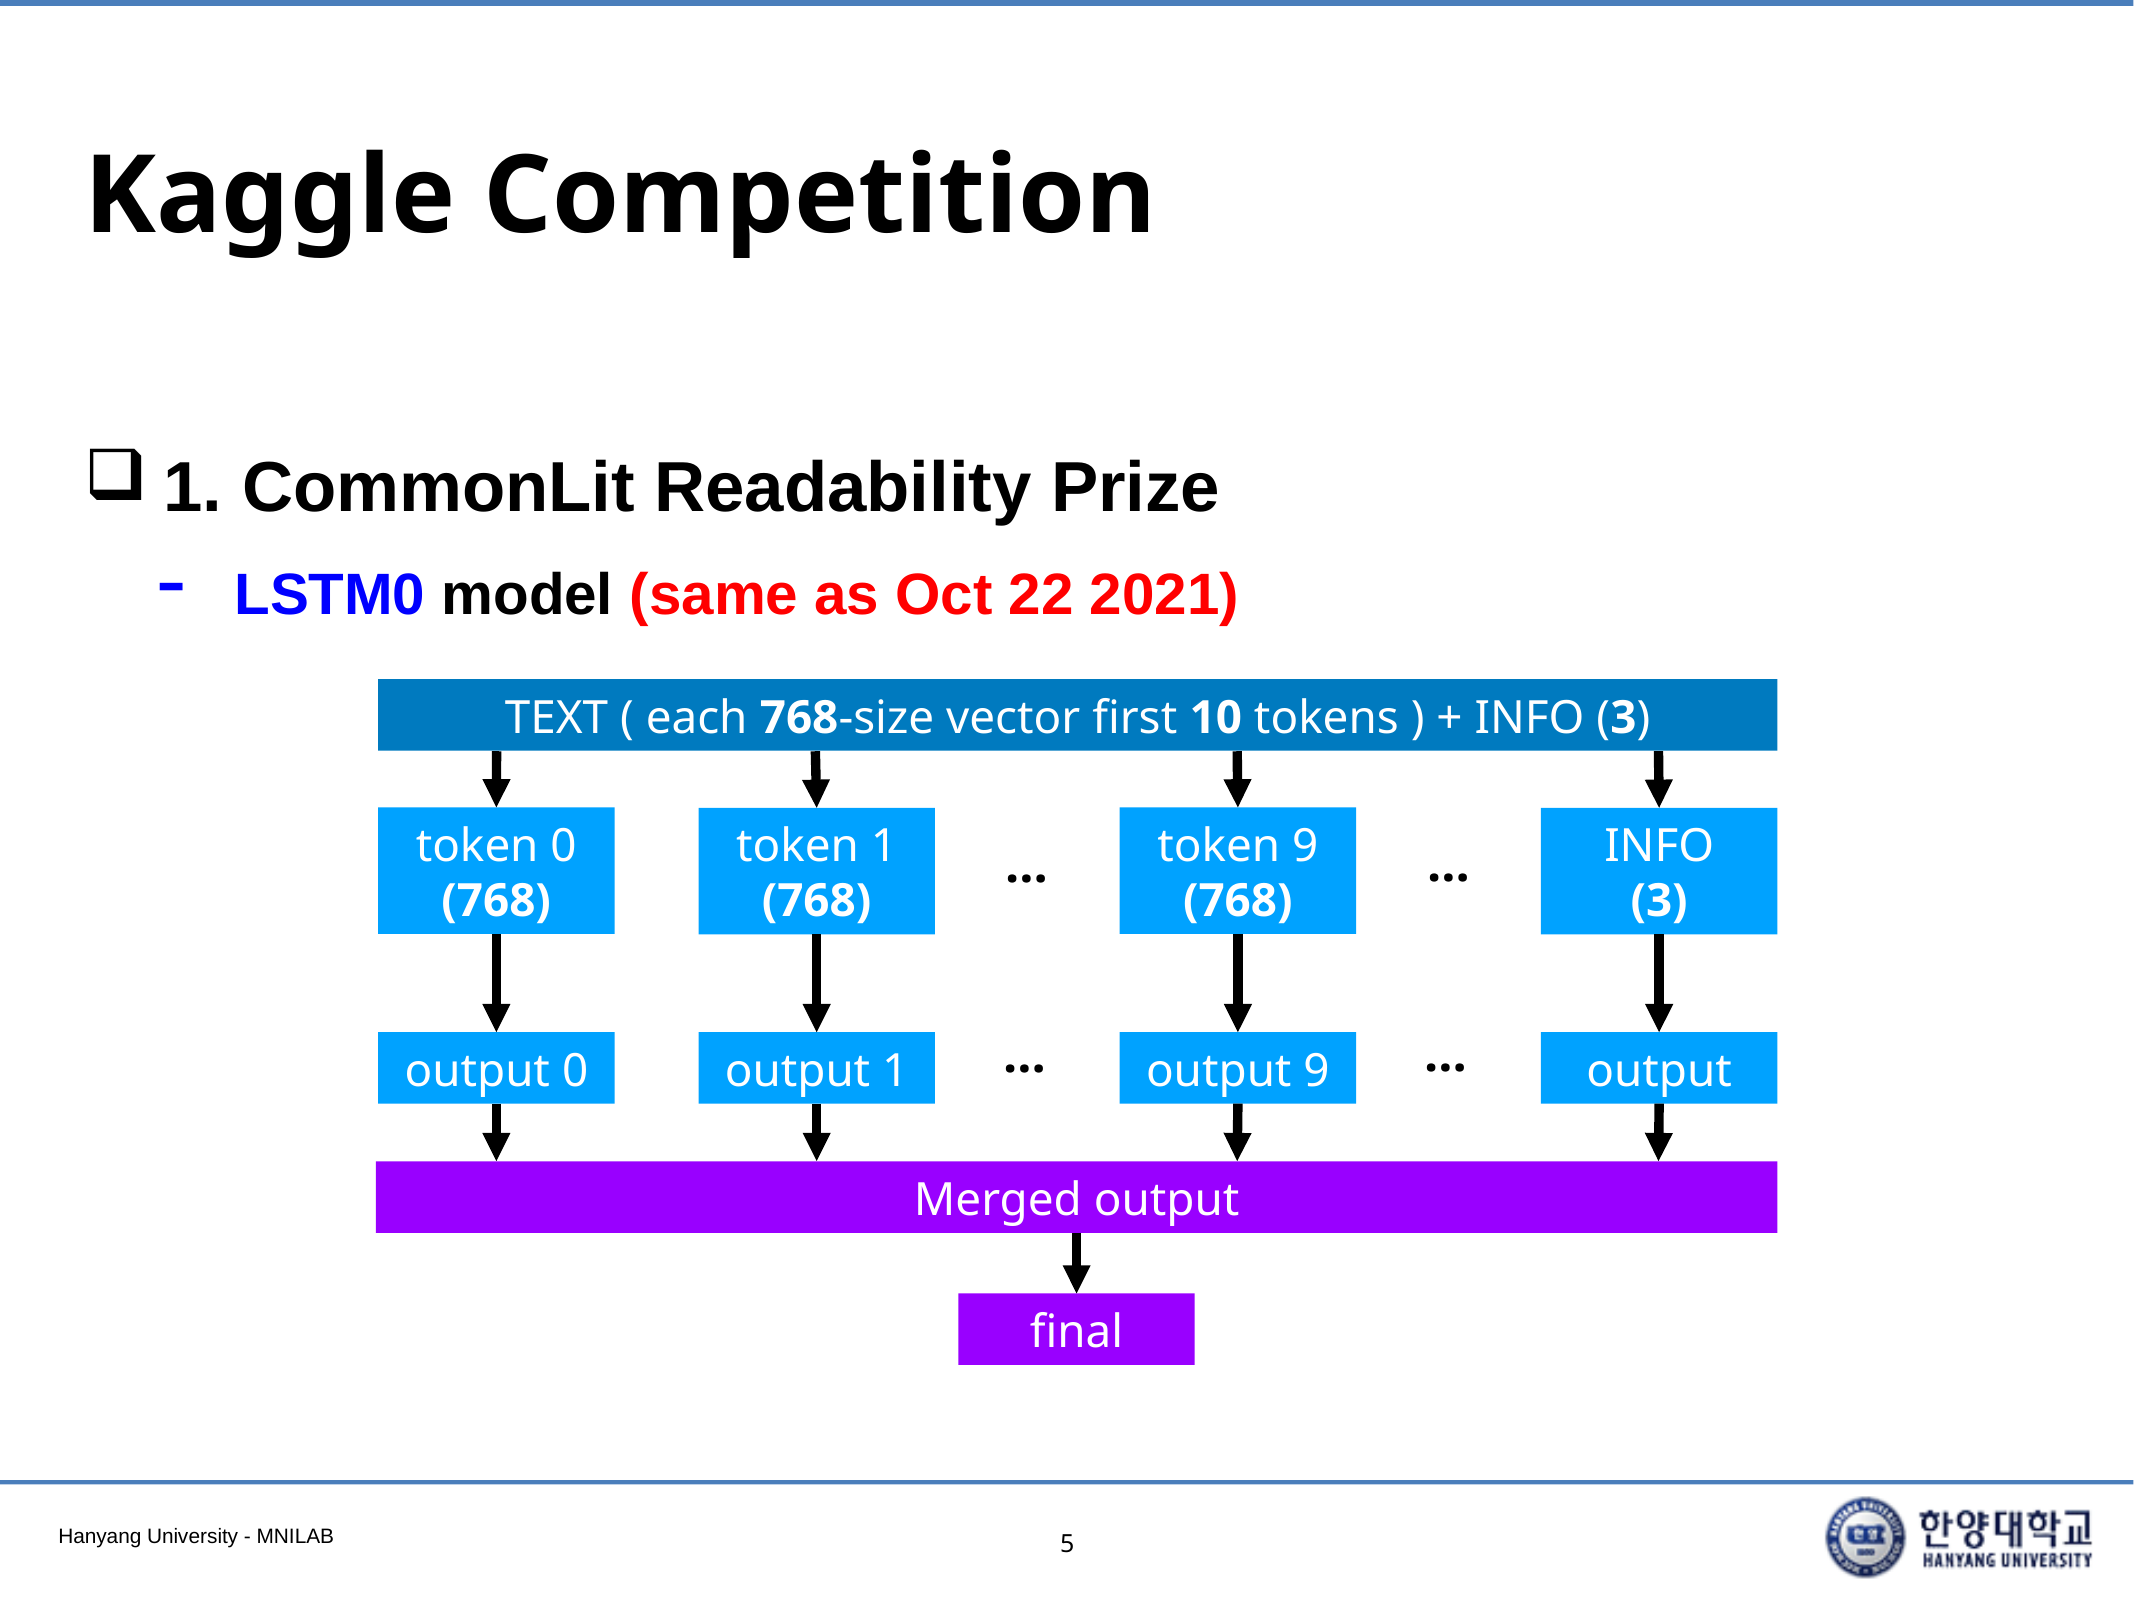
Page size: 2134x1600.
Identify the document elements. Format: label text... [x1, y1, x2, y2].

text_box token 0 (768) [378, 807, 615, 934]
text_box TEXT ( each 768-size vector first 10 tokens ) + INFO (3) [378, 679, 1778, 751]
text_box output [1540, 1032, 1778, 1104]
text_box … [997, 824, 1058, 901]
list 1. CommonLit Readability Prize LSTM0 model (same as Oct 22 2021) [75, 415, 2018, 671]
text_box output 0 [378, 1032, 615, 1104]
picture [1797, 1495, 2128, 1581]
title Kaggle Competition [75, 41, 2058, 338]
text_box final [958, 1293, 1195, 1365]
text_box output 1 [698, 1032, 935, 1104]
text_box … [994, 1014, 1055, 1092]
text_box … [1418, 822, 1479, 900]
text_box INFO (3) [1540, 807, 1778, 935]
text_box Merged output [375, 1161, 1778, 1233]
text_box token 9 (768) [1119, 807, 1357, 934]
slide_number 5 [1037, 1518, 1098, 1567]
text_box output 9 [1119, 1032, 1357, 1104]
text_box token 1 (768) [698, 807, 935, 935]
text_box … [1415, 1013, 1476, 1090]
